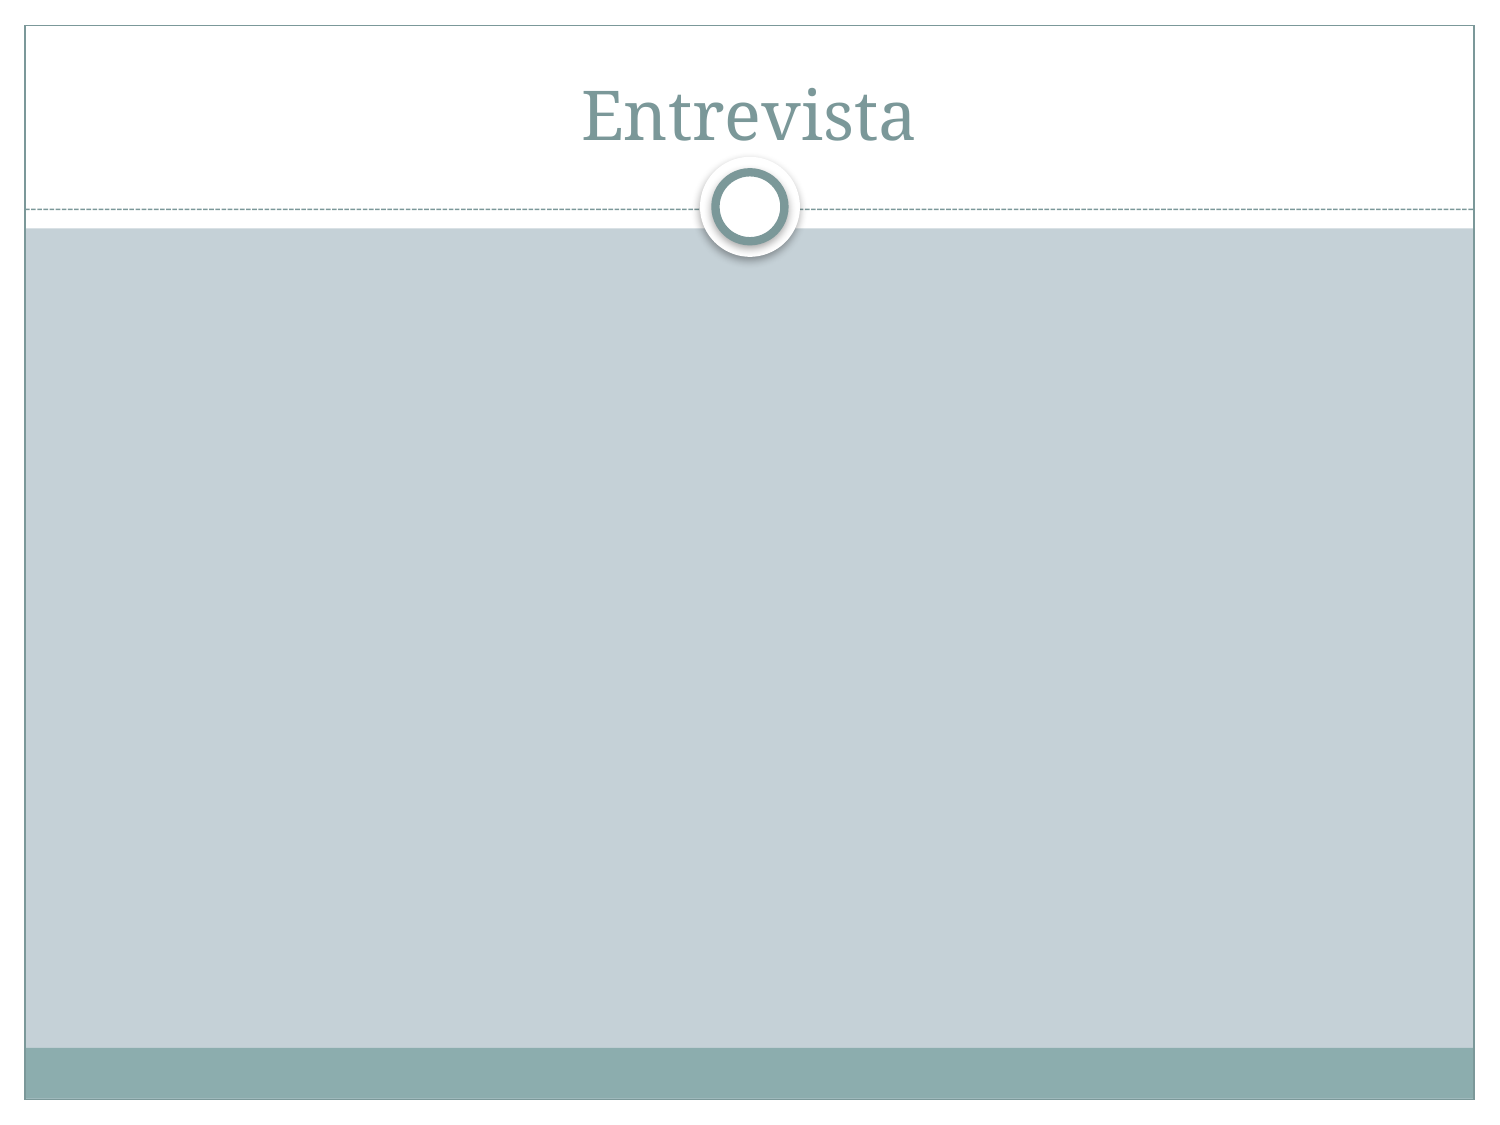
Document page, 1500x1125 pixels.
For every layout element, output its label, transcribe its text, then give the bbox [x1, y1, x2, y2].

title Entrevista [49, 37, 1450, 162]
